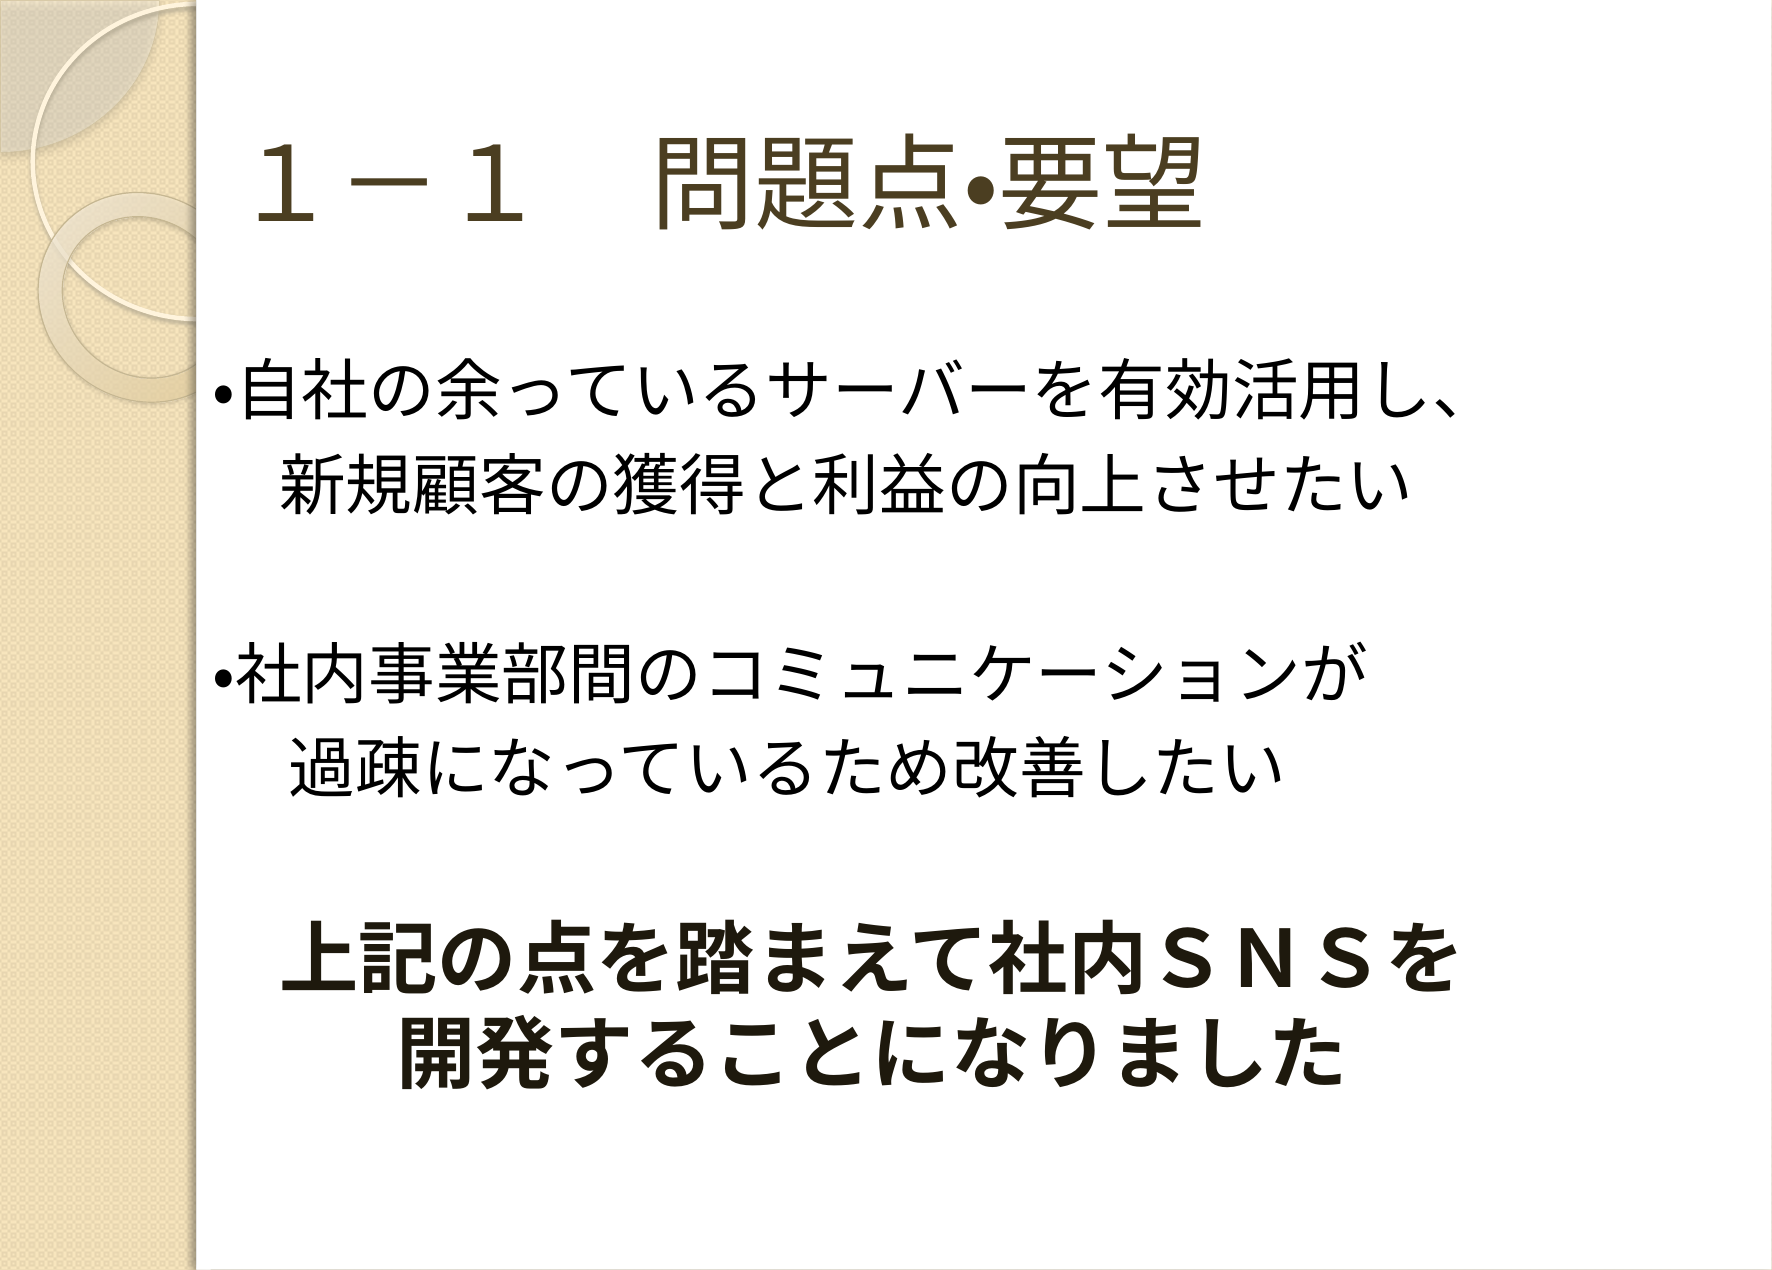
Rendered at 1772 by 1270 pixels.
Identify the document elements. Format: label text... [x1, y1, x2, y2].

text_box ・自社の余っているサーバーを有効活用し、 新規顧客の獲得と利益の向上させたい ・社内事業部間のコミュニケーションが 過疎になっているため改善したい [179, 339, 1612, 813]
text_box 上記の点を踏まえて社内ＳＮＳを 開発することになりました [214, 881, 1530, 1126]
title １－１ 問題点・要望 [216, 103, 1738, 257]
